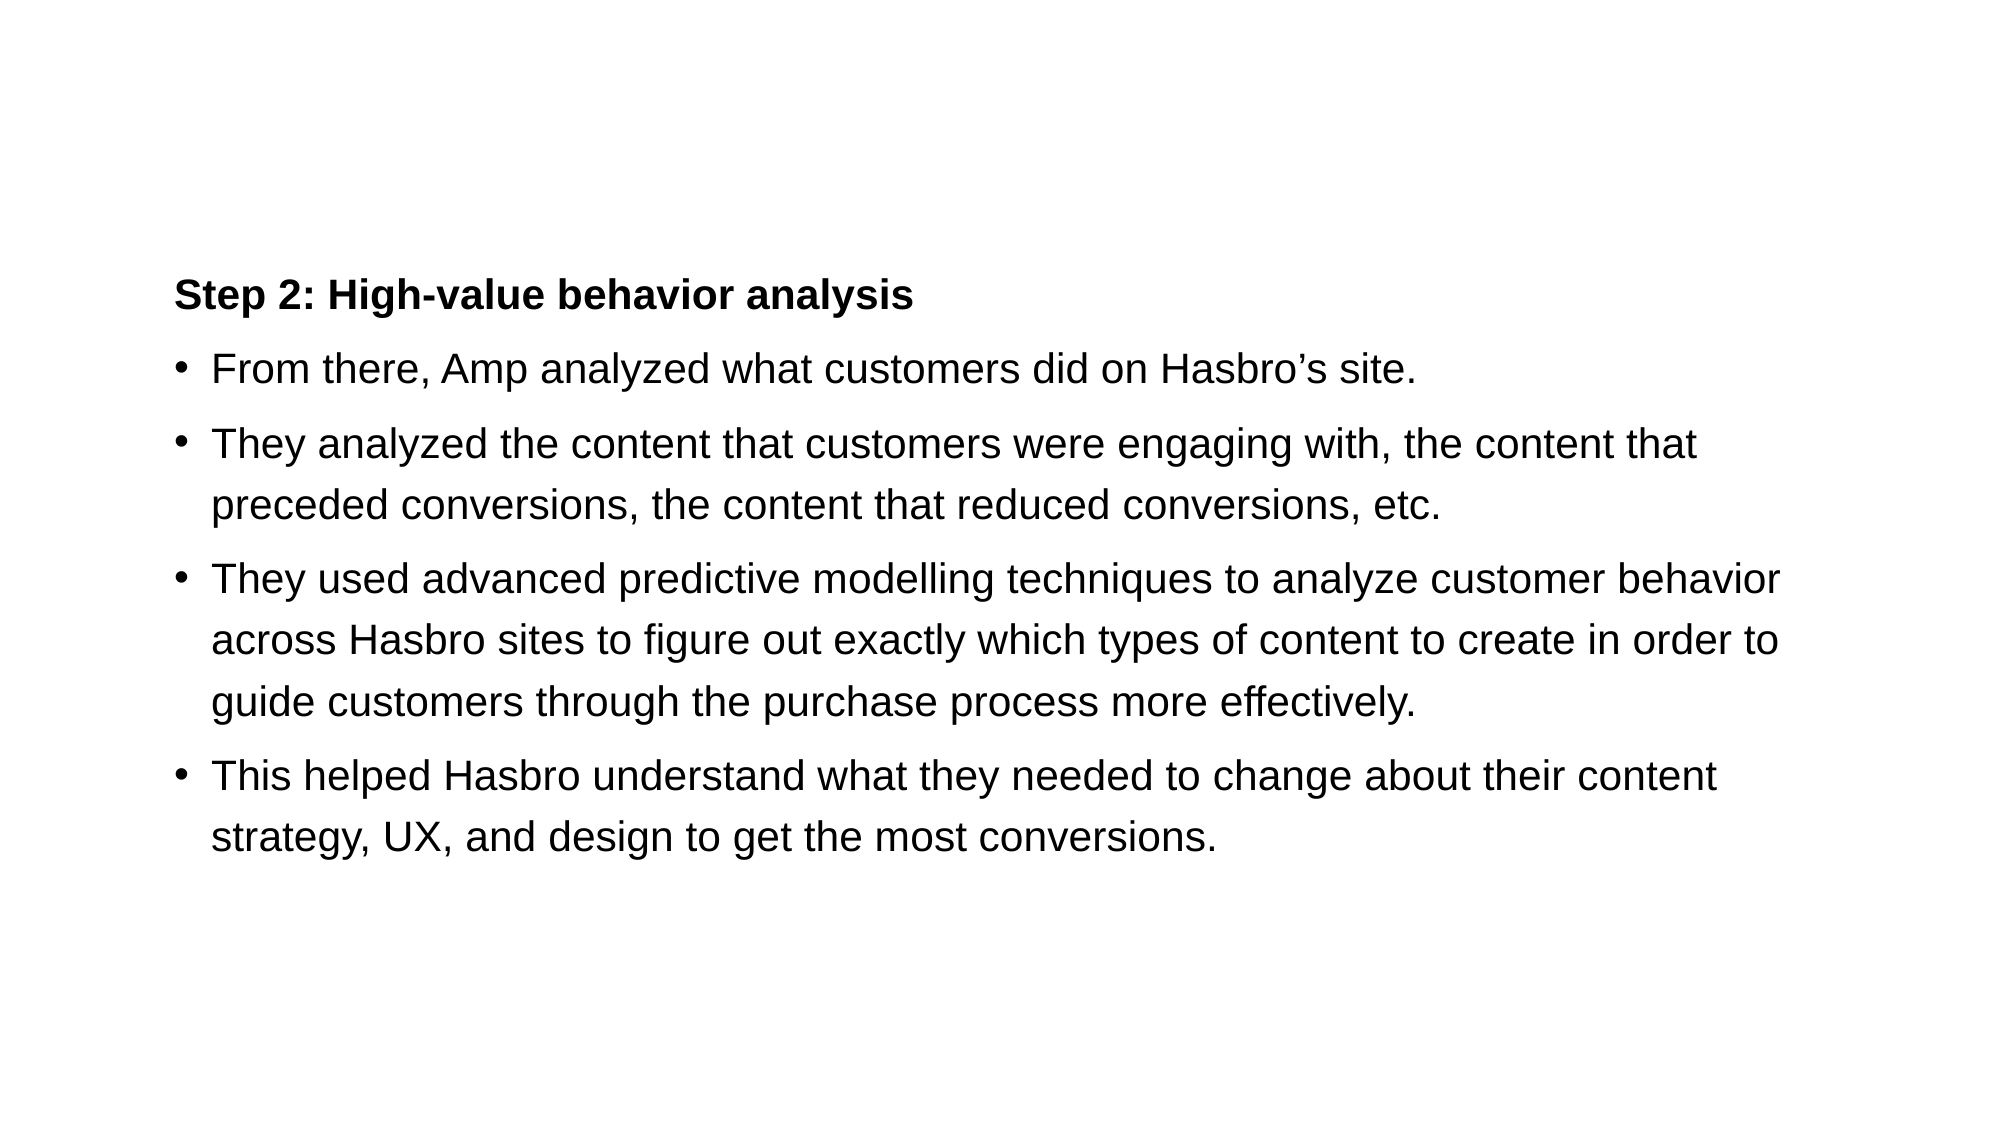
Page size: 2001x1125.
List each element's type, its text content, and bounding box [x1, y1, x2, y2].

list Step 2: High-value behavior analysis From there, Amp analyzed what customers did on Hasbro’s site. They analyzed the content that customers were engaging with, the content that preceded conversions, the content that reduced conversions, etc. They used advanced predictive modelling techniques to analyze customer behavior across Hasbro sites to figure out exactly which types of content to create in order to guide customers through the purchase process more effectively. This helped Hasbro understand what they needed to change about their content strategy, UX, and design to get the most conversions. [159, 249, 1885, 876]
